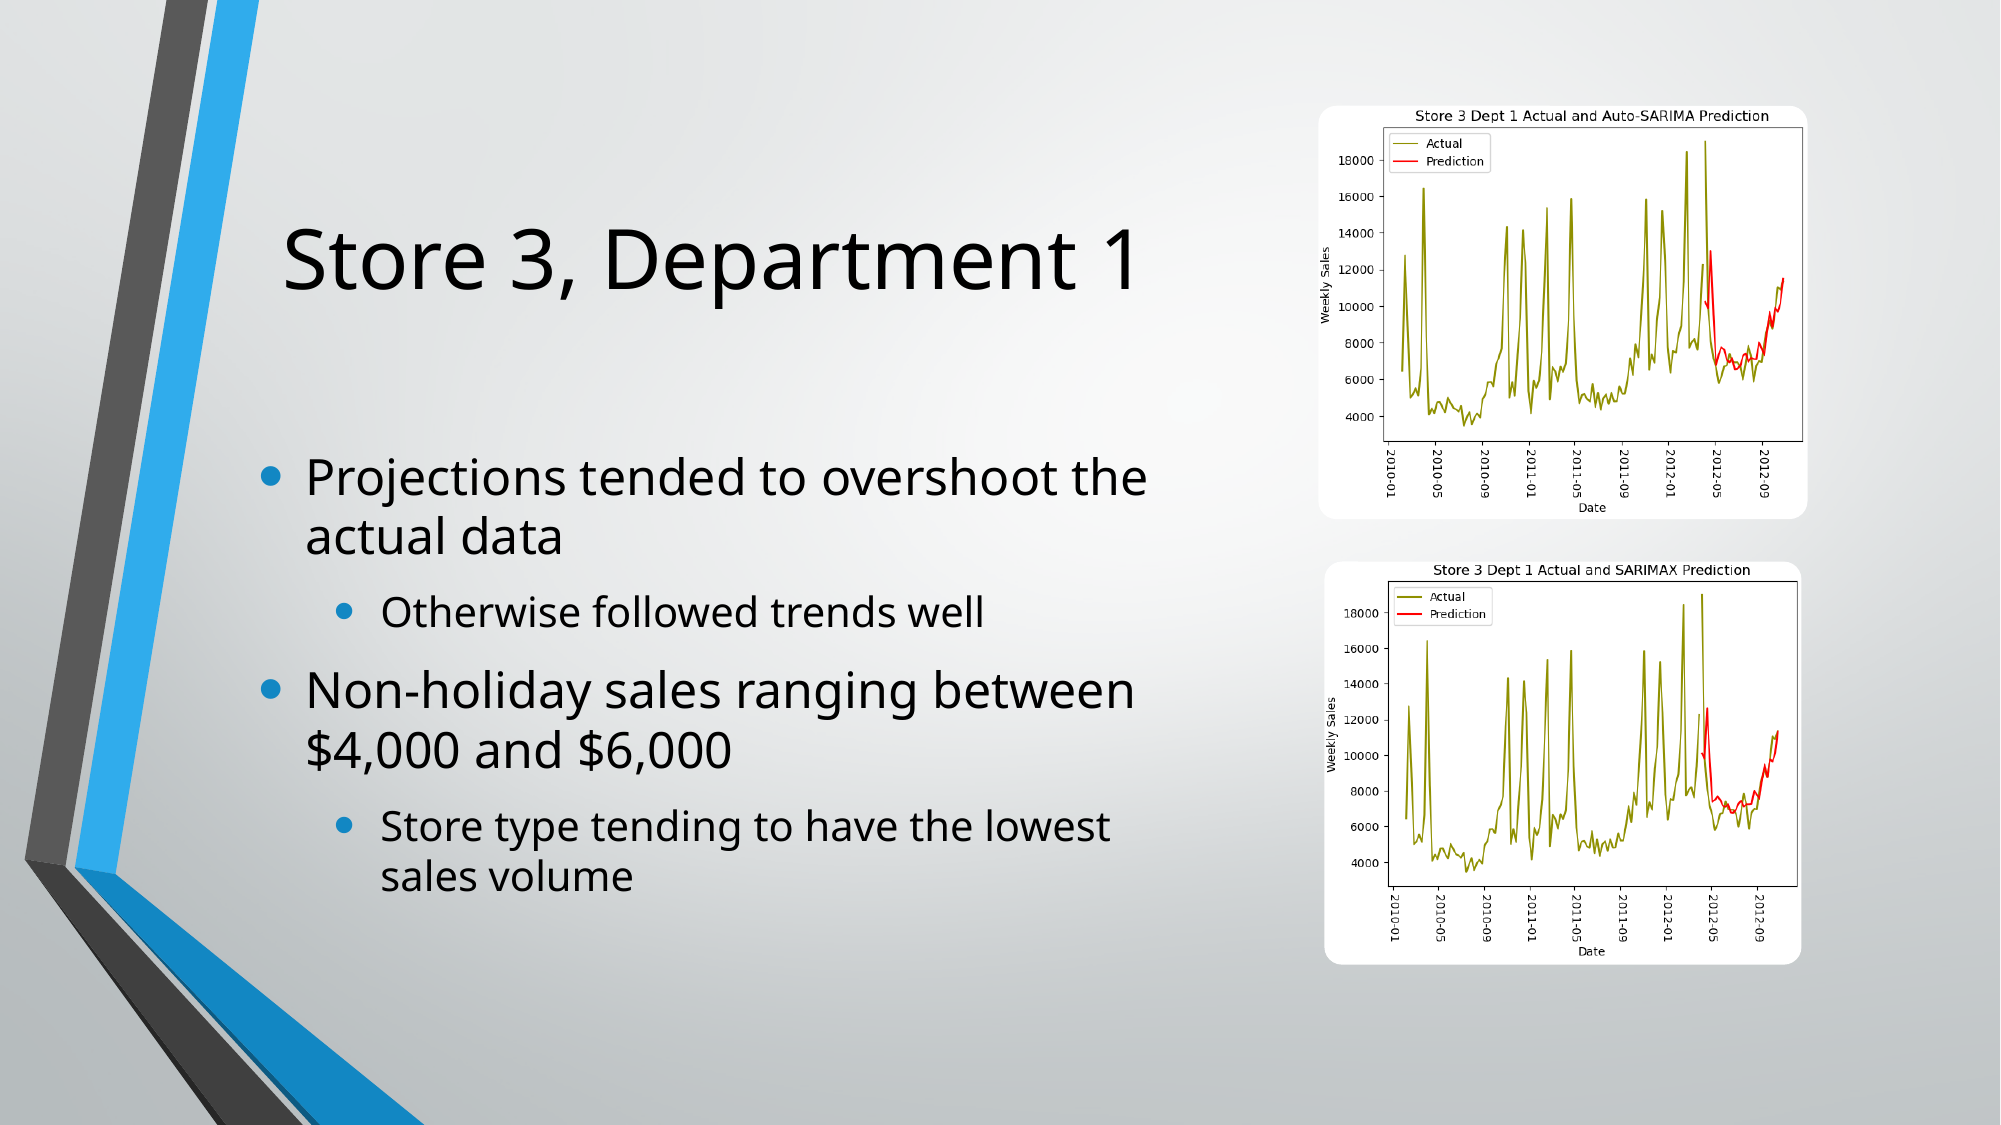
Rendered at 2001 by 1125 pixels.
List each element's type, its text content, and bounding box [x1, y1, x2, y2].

picture [1318, 105, 1808, 520]
picture [1324, 561, 1802, 965]
list Projections tended to overshoot the actual data Otherwise followed trends well Non-holiday sales ranging between $4,000 and $6,000 Store type tending to have the lowest sales volume [243, 437, 1187, 950]
title Store 3, Department 1 [243, 112, 1187, 400]
